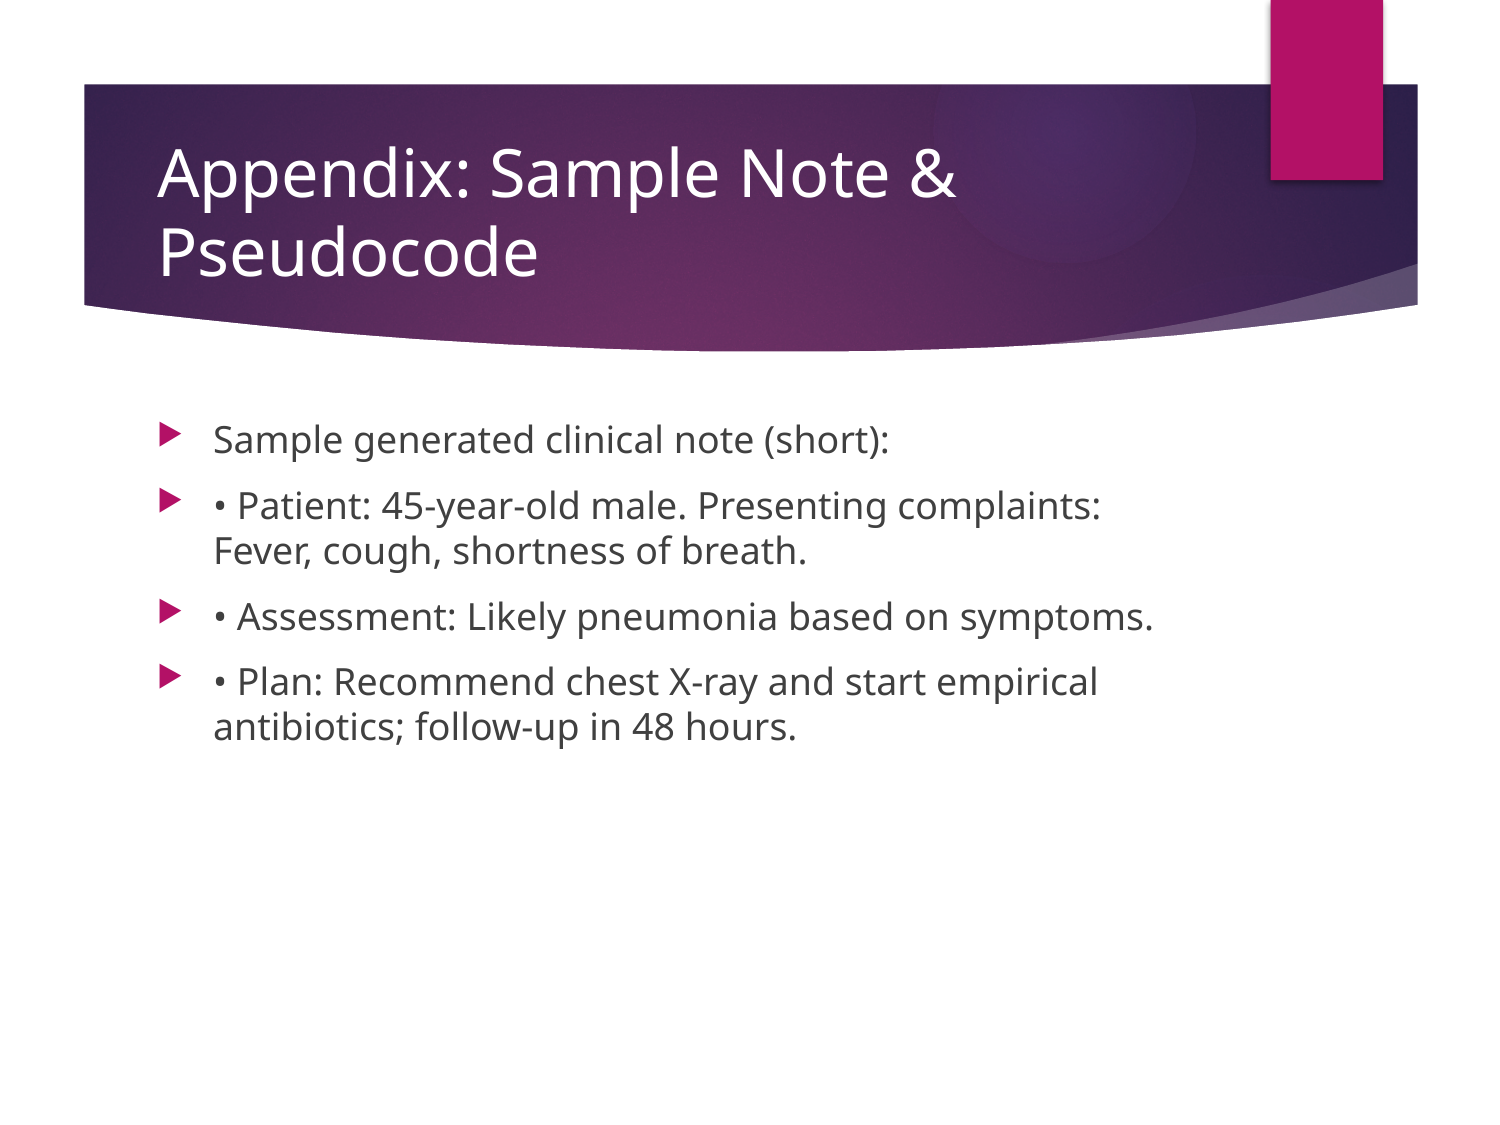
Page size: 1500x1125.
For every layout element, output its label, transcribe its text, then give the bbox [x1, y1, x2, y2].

list Sample generated clinical note (short): • Patient: 45-year-old male. Presenting complaints: Fever, cough, shortness of breath. • Assessment: Likely pneumonia based on symptoms. • Plan: Recommend chest X-ray and start empirical antibiotics; follow-up in 48 hours. [141, 408, 1183, 988]
title Appendix: Sample Note & Pseudocode [142, 152, 1183, 269]
